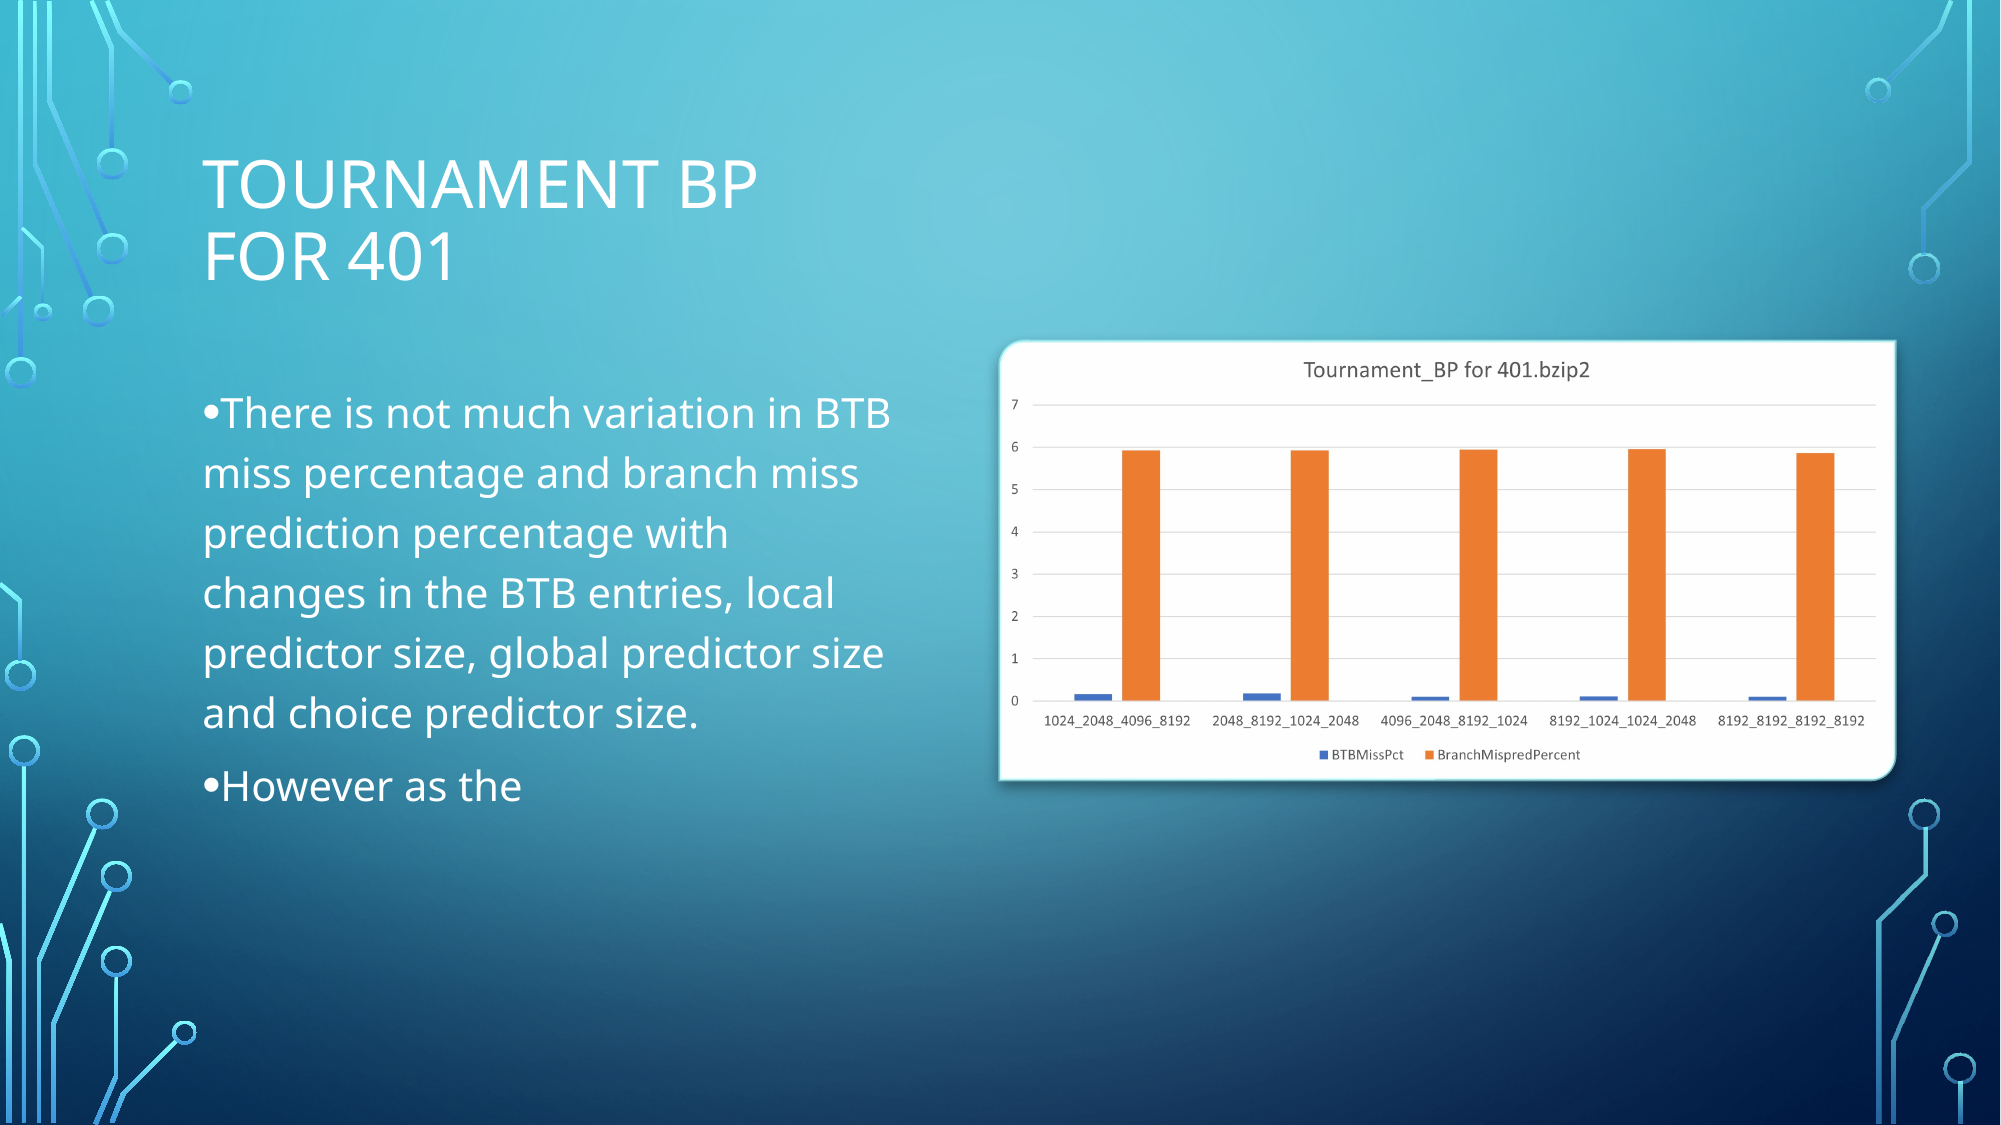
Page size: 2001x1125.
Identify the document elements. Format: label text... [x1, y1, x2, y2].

title Tournament BP for 401 [187, 101, 919, 344]
text_box There is not much variation in BTB miss percentage and branch miss prediction percentage with changes in the BTB entries, local predictor size, global predictor size and choice predictor size. However as the [187, 368, 919, 1020]
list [999, 340, 1896, 780]
